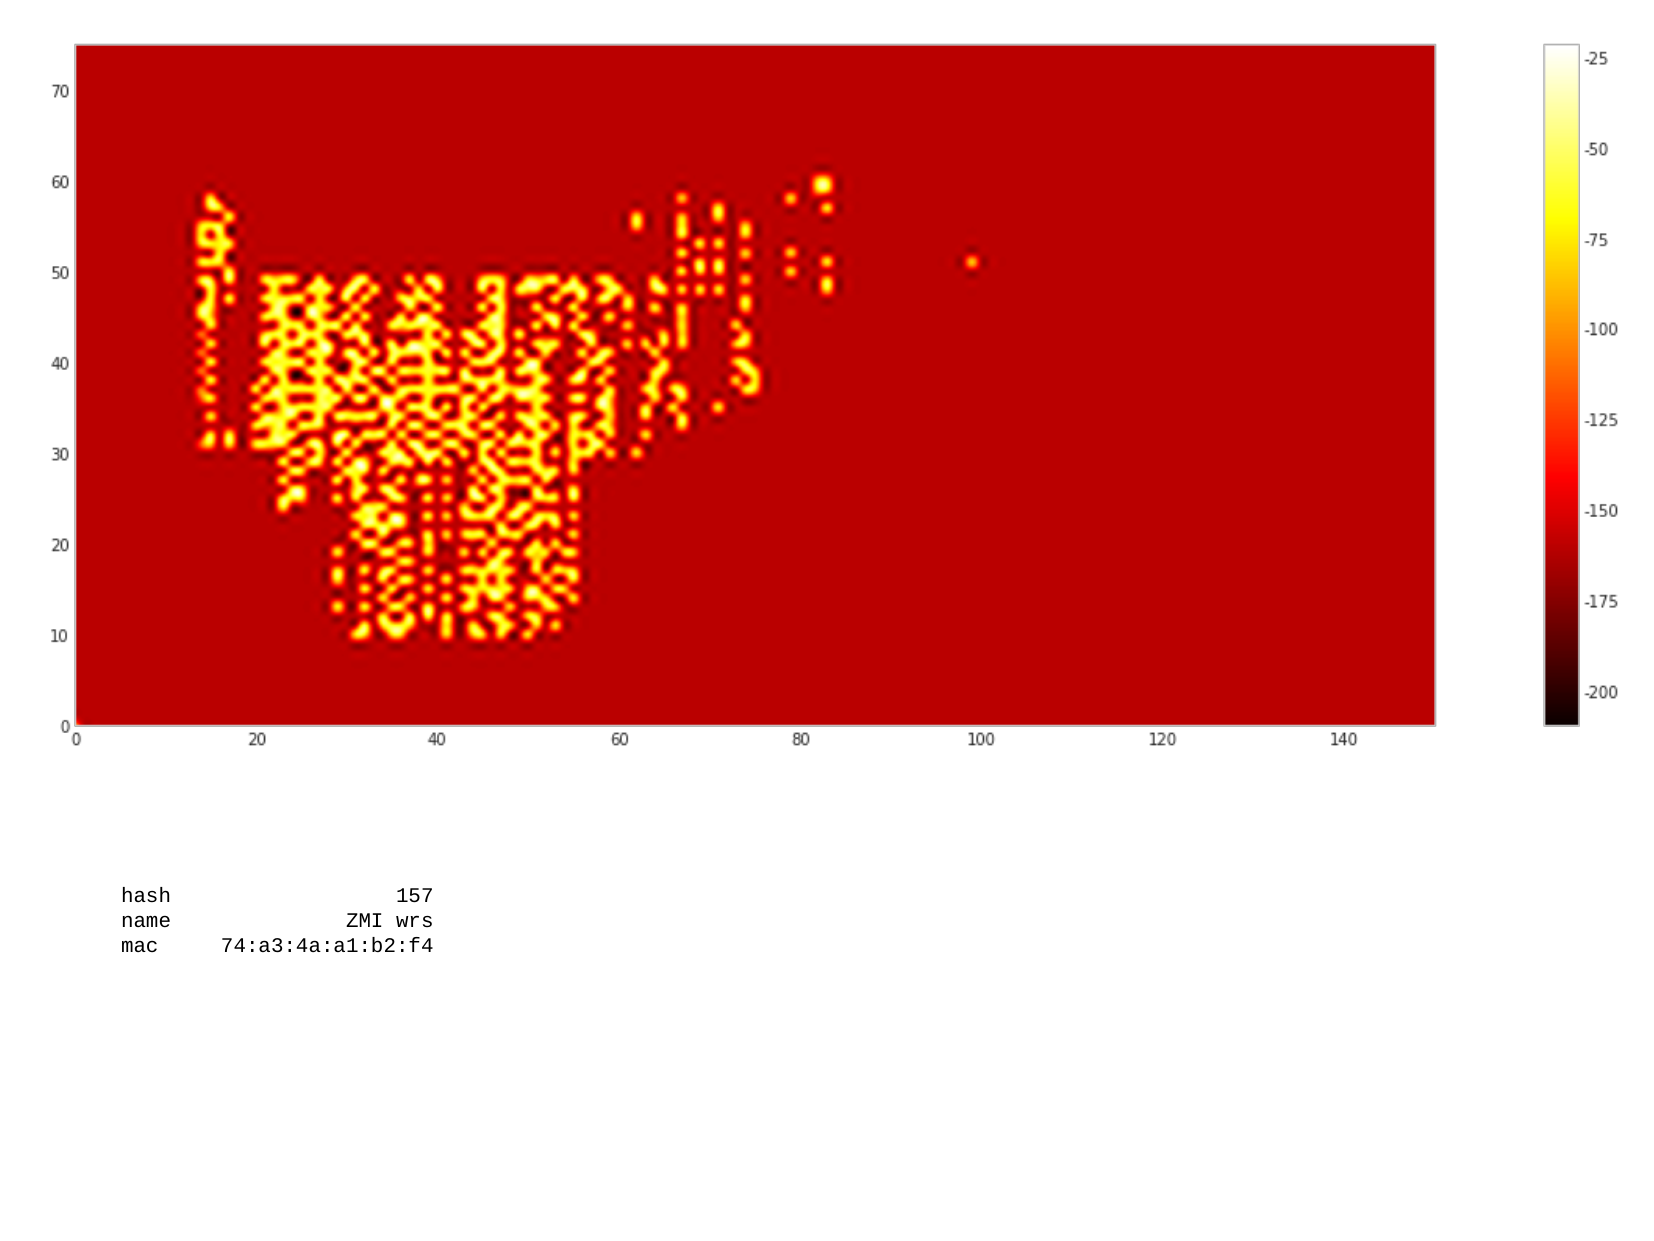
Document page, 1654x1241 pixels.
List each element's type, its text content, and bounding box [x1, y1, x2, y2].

picture [39, 35, 1631, 758]
text_box hash 157 name ZMI wrs mac 74:a3:4a:a1:b2:f4 [106, 874, 449, 958]
